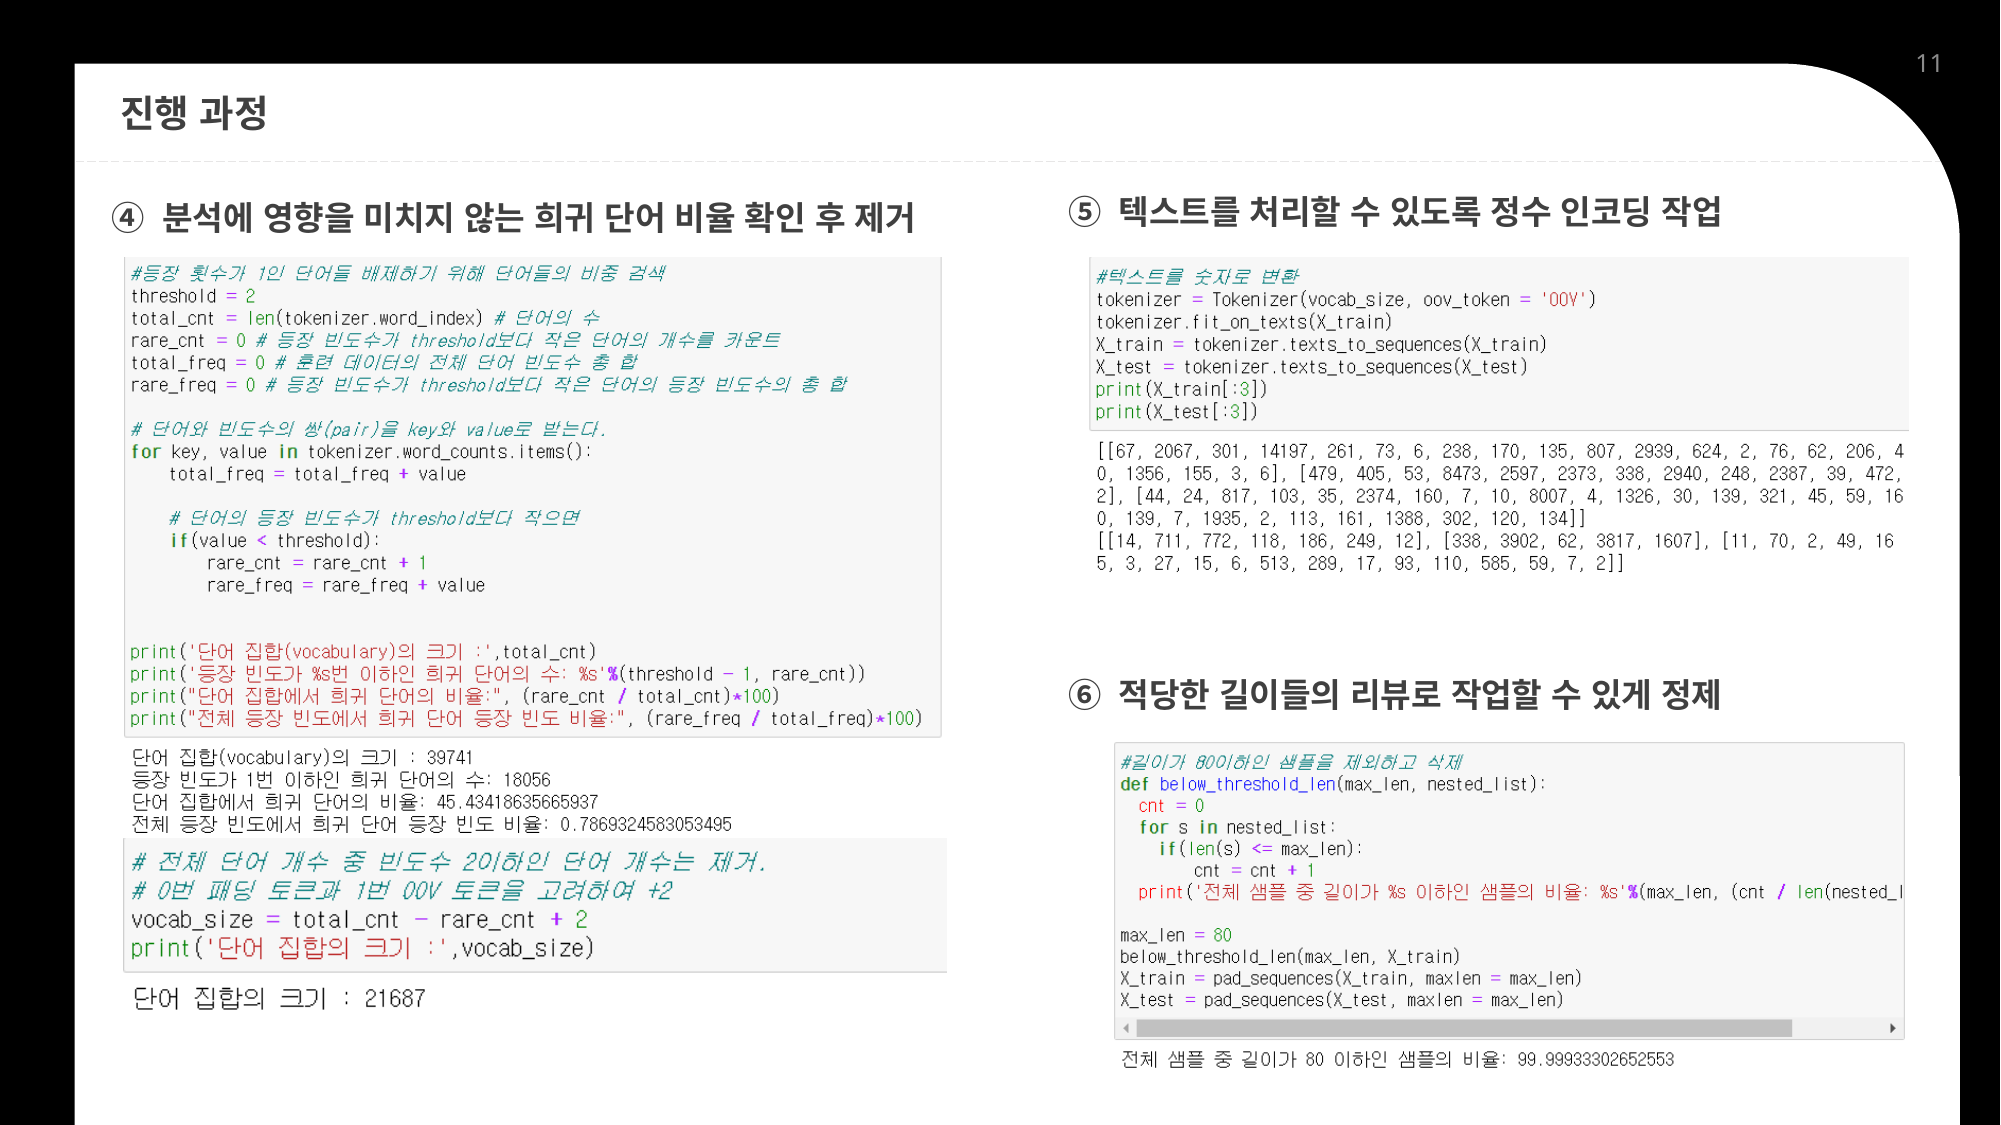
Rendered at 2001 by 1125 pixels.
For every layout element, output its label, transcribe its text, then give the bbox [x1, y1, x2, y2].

text_box [74, 63, 1960, 1125]
slide_number 11 [1508, 34, 1959, 95]
text_box ⑤ 텍스트를 처리할 수 있도록 정수 인코딩 작업 [1053, 183, 1877, 239]
text_box 진행 과정 [105, 82, 608, 143]
picture [123, 257, 947, 834]
picture [1084, 257, 1909, 587]
picture [123, 838, 947, 1018]
text_box ⑥ 적당한 길이들의 리뷰로 작업할 수 있게 정제 [1053, 666, 1877, 722]
text_box ④ 분석에 영향을 미치지 않는 희귀 단어 비율 확인 후 제거 [97, 189, 1058, 244]
picture [1108, 737, 1910, 1076]
